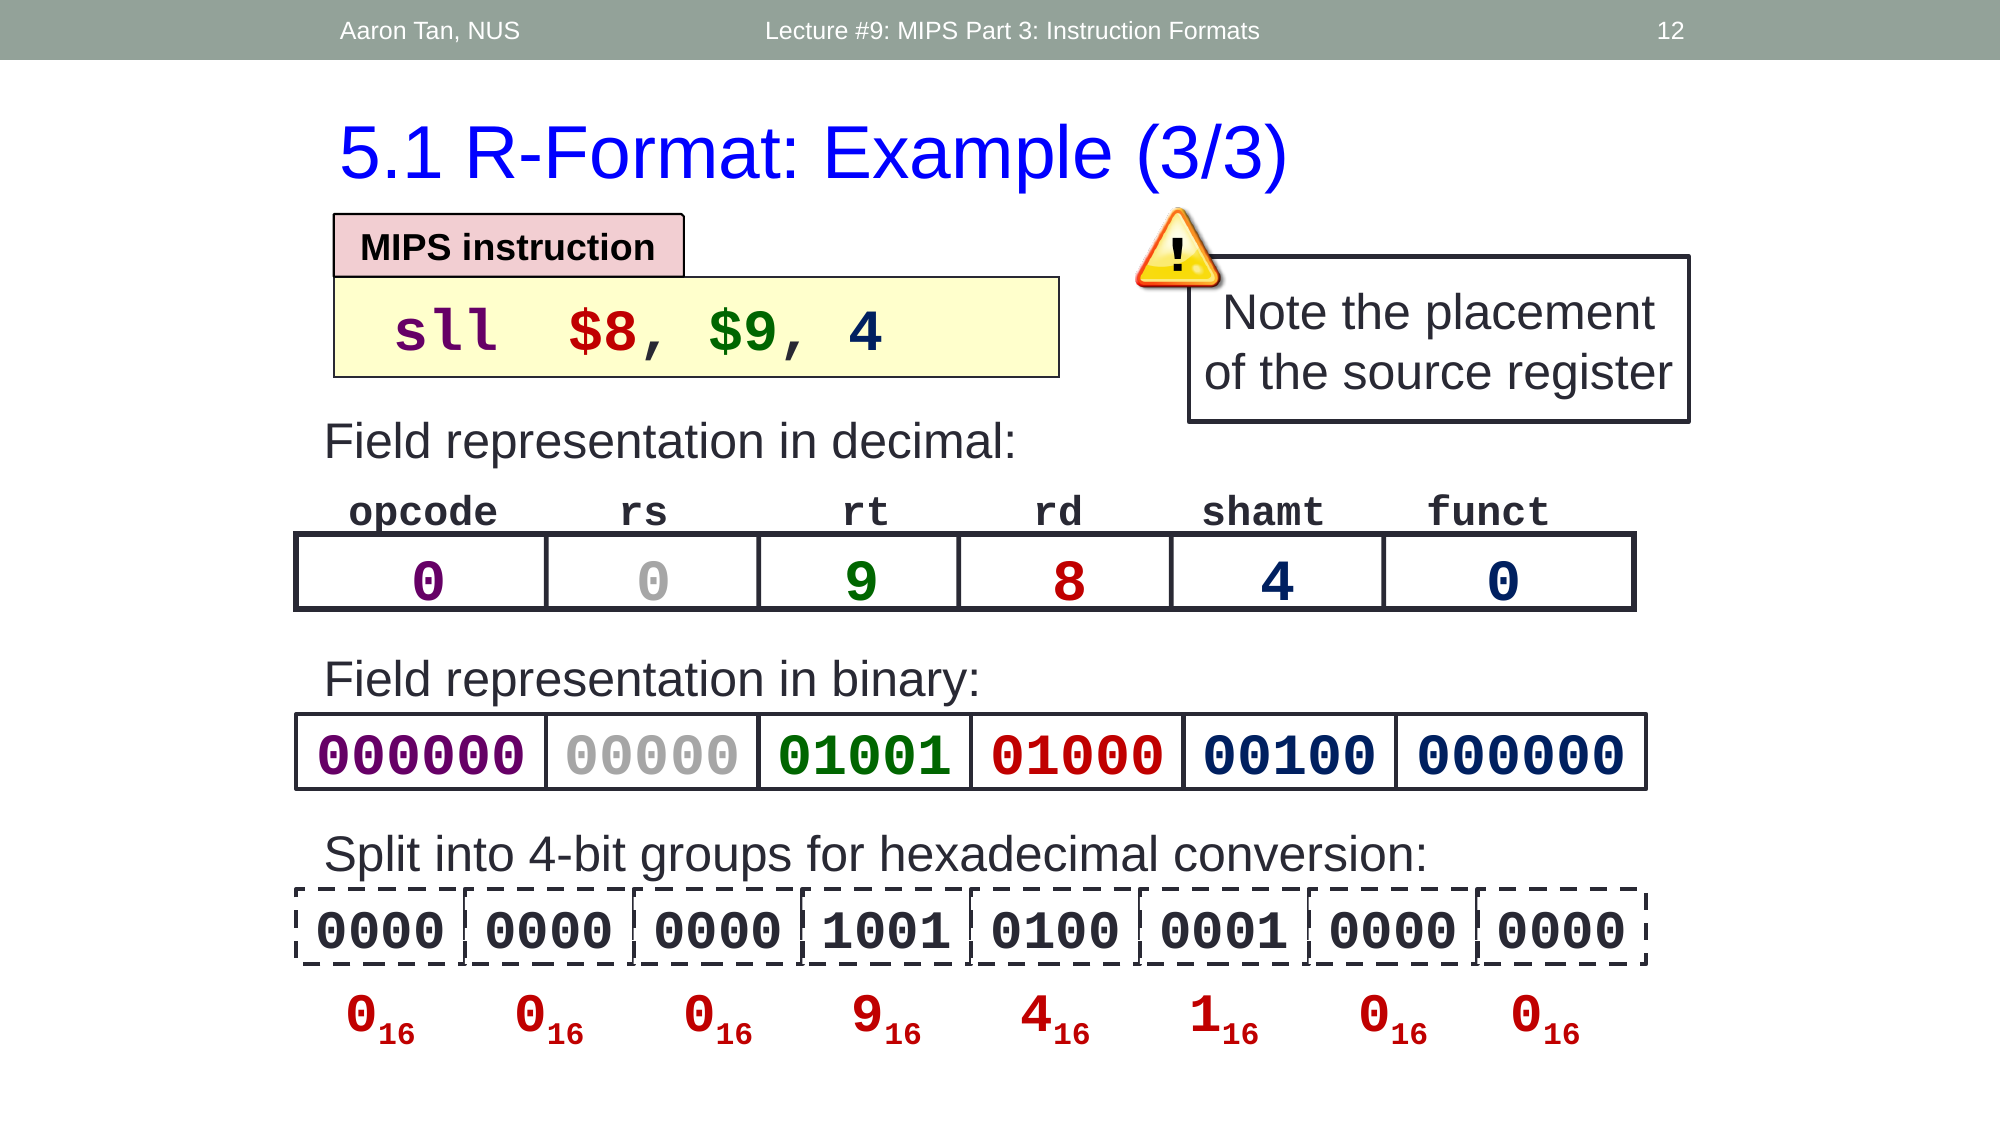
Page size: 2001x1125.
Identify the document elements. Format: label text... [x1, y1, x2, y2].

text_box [295, 976, 1647, 1052]
text_box Field representation in binary: [308, 639, 1222, 710]
footer Lecture #9: MIPS Part 3: Instruction Formats [800, 3, 1558, 57]
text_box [295, 888, 1647, 965]
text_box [295, 401, 1634, 621]
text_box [333, 213, 1060, 377]
text_box 5.1 R-Format: Example (3/3) [324, 96, 1675, 202]
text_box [295, 713, 1647, 790]
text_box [1128, 203, 1690, 422]
slide_number Aaron Tan, NUS [324, 3, 800, 57]
slide_number 12 [1558, 3, 1700, 57]
text_box Split into 4-bit groups for hexadecimal conversion: [308, 814, 1509, 885]
